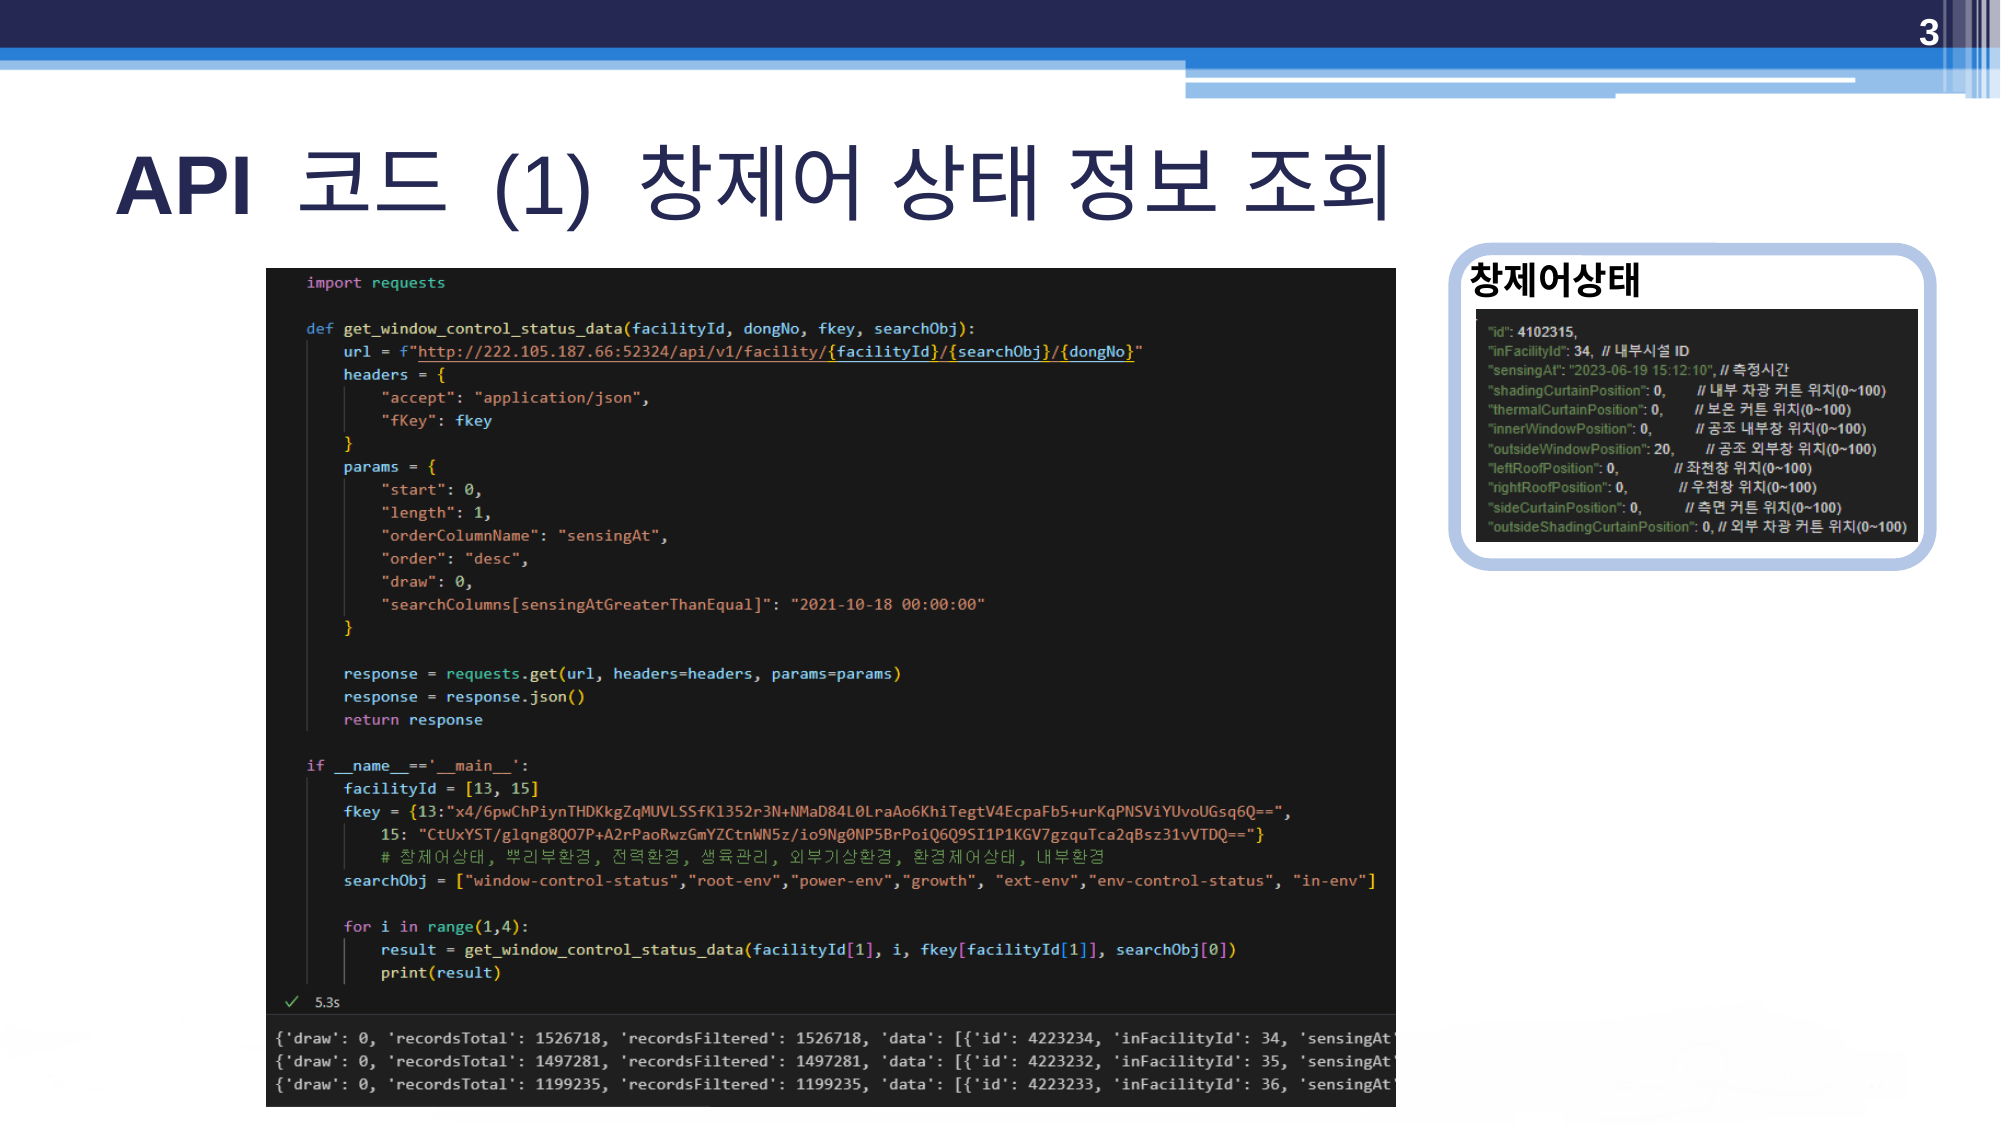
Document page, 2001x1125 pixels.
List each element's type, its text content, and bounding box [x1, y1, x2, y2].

picture [0, 0, 2001, 1125]
title API 코드 (1) 창제어 상태 정보 조회 [99, 93, 1900, 269]
text_box 창제어상태 [1454, 249, 1689, 310]
slide_number 3 [1788, 0, 1955, 61]
text_box [1453, 248, 1932, 566]
